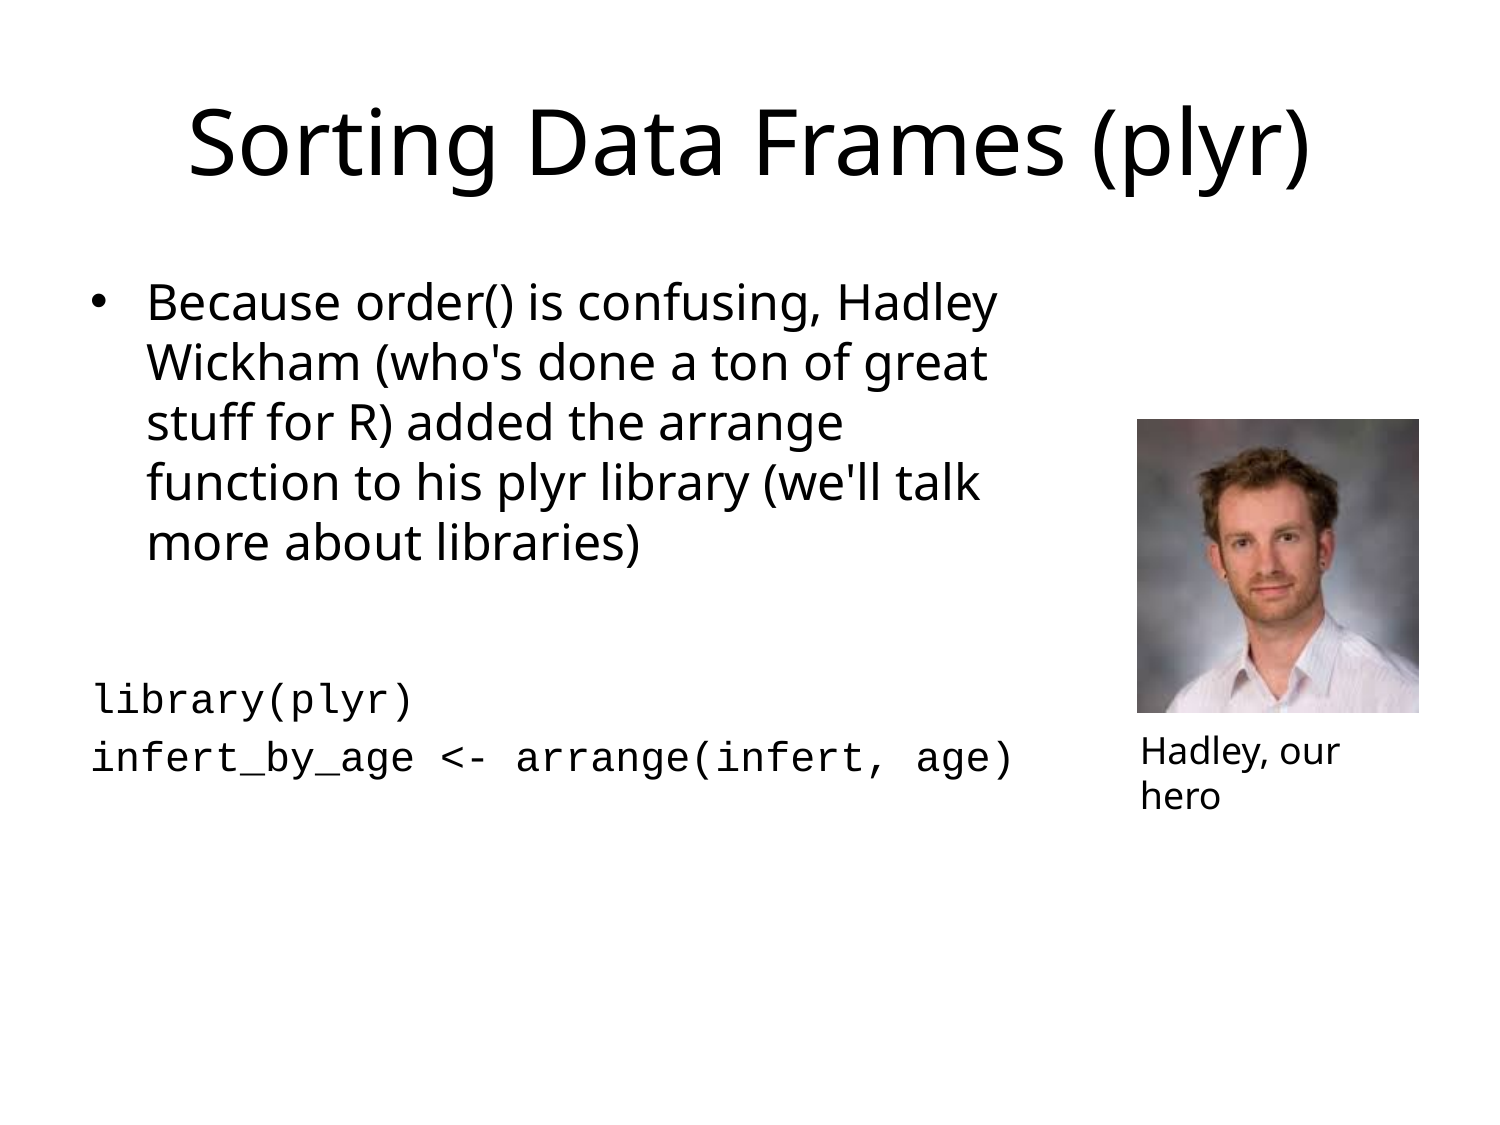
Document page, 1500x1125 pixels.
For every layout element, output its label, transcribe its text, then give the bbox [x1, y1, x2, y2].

picture [1137, 418, 1420, 714]
list Because order() is confusing, Hadley Wickham (who's done a ton of great stuff for R) added the arrange function to his plyr library (we'll talk more about libraries) library(plyr) infert_by_age <- arrange(infert, age) [75, 262, 1038, 1005]
text_box Hadley, our hero [1124, 719, 1432, 825]
title Sorting Data Frames (plyr) [75, 45, 1425, 233]
